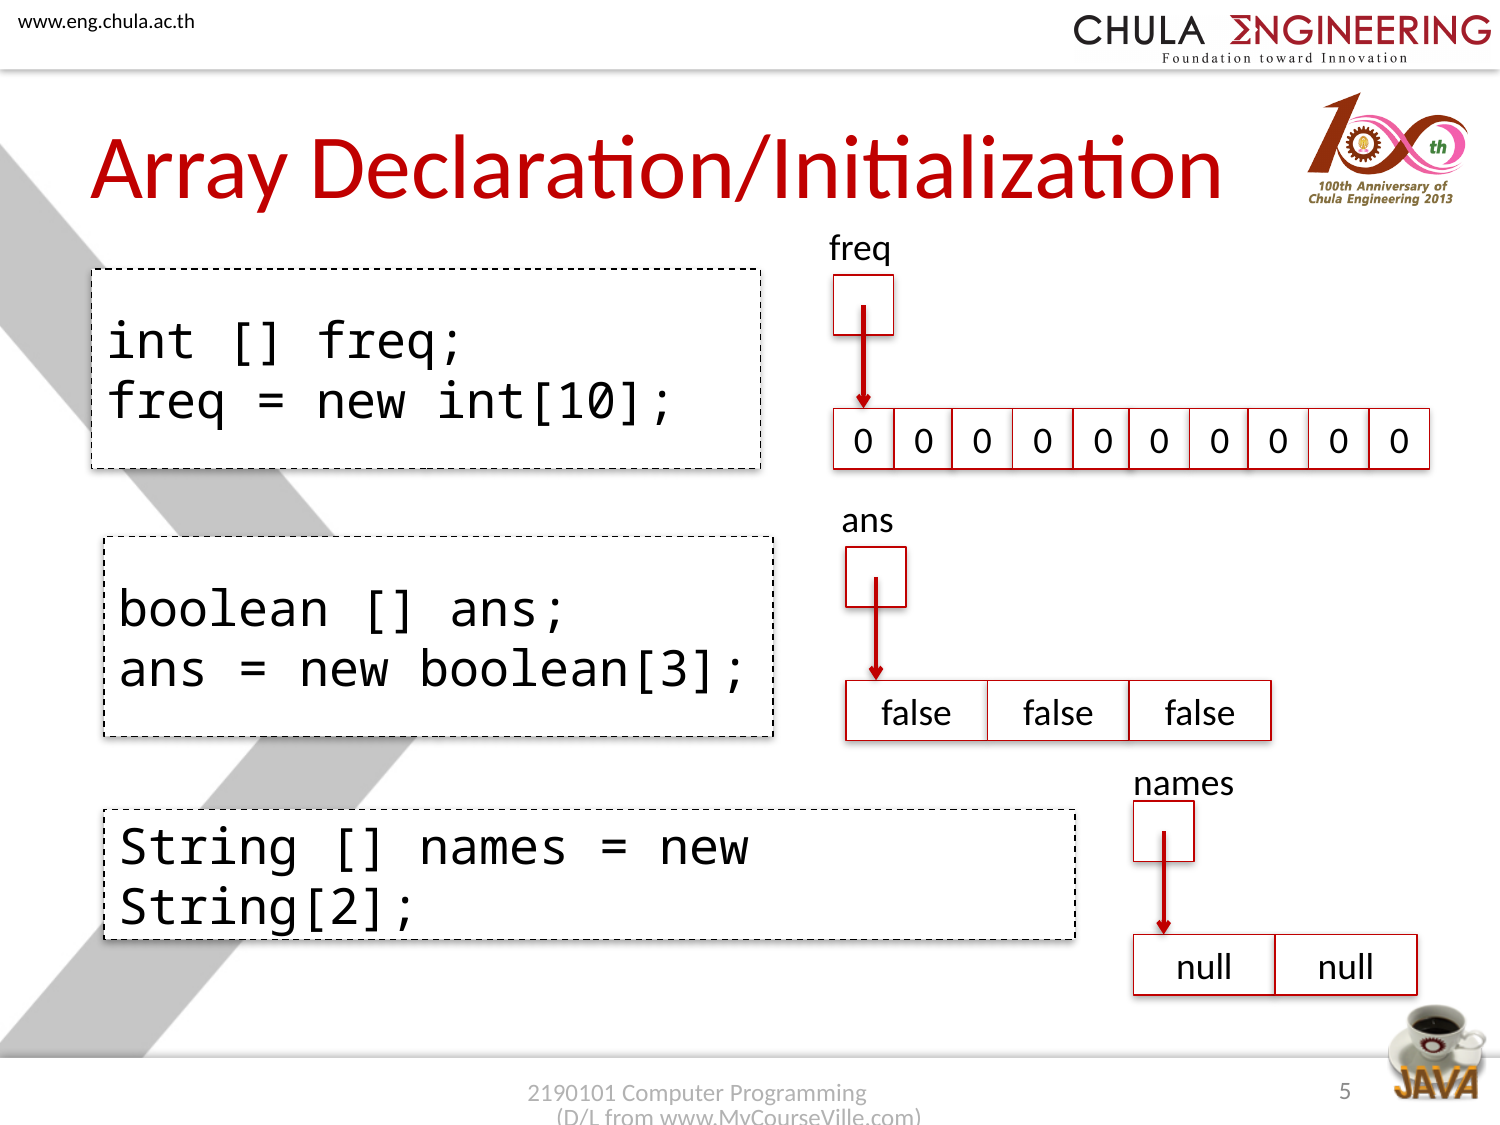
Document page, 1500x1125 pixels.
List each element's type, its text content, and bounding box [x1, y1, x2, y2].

text_box null [1274, 934, 1418, 996]
text_box false [987, 680, 1126, 741]
text_box [1133, 810, 1195, 862]
text_box [833, 276, 894, 336]
text_box false [845, 680, 985, 741]
picture [0, 70, 1500, 1105]
text_box names [1118, 750, 1250, 810]
text_box String [] names = new String[2]; [103, 809, 1076, 940]
text_box [845, 548, 907, 608]
text_box freq [814, 215, 907, 276]
footer 2190101 Computer Programming (D/L from www.MyCourseVille.com) [512, 1061, 988, 1122]
slide_number 5 [1074, 1059, 1367, 1120]
text_box ans [826, 487, 909, 548]
picture [1074, 15, 1491, 63]
text_box int [] freq; freq = new int[10]; [91, 268, 761, 469]
text_box false [1129, 680, 1272, 741]
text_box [833, 408, 1430, 470]
text_box boolean [] ans; ans = new boolean[3]; [103, 536, 774, 737]
text_box null [1133, 934, 1272, 996]
title Array Declaration/Initialization [75, 91, 1246, 233]
